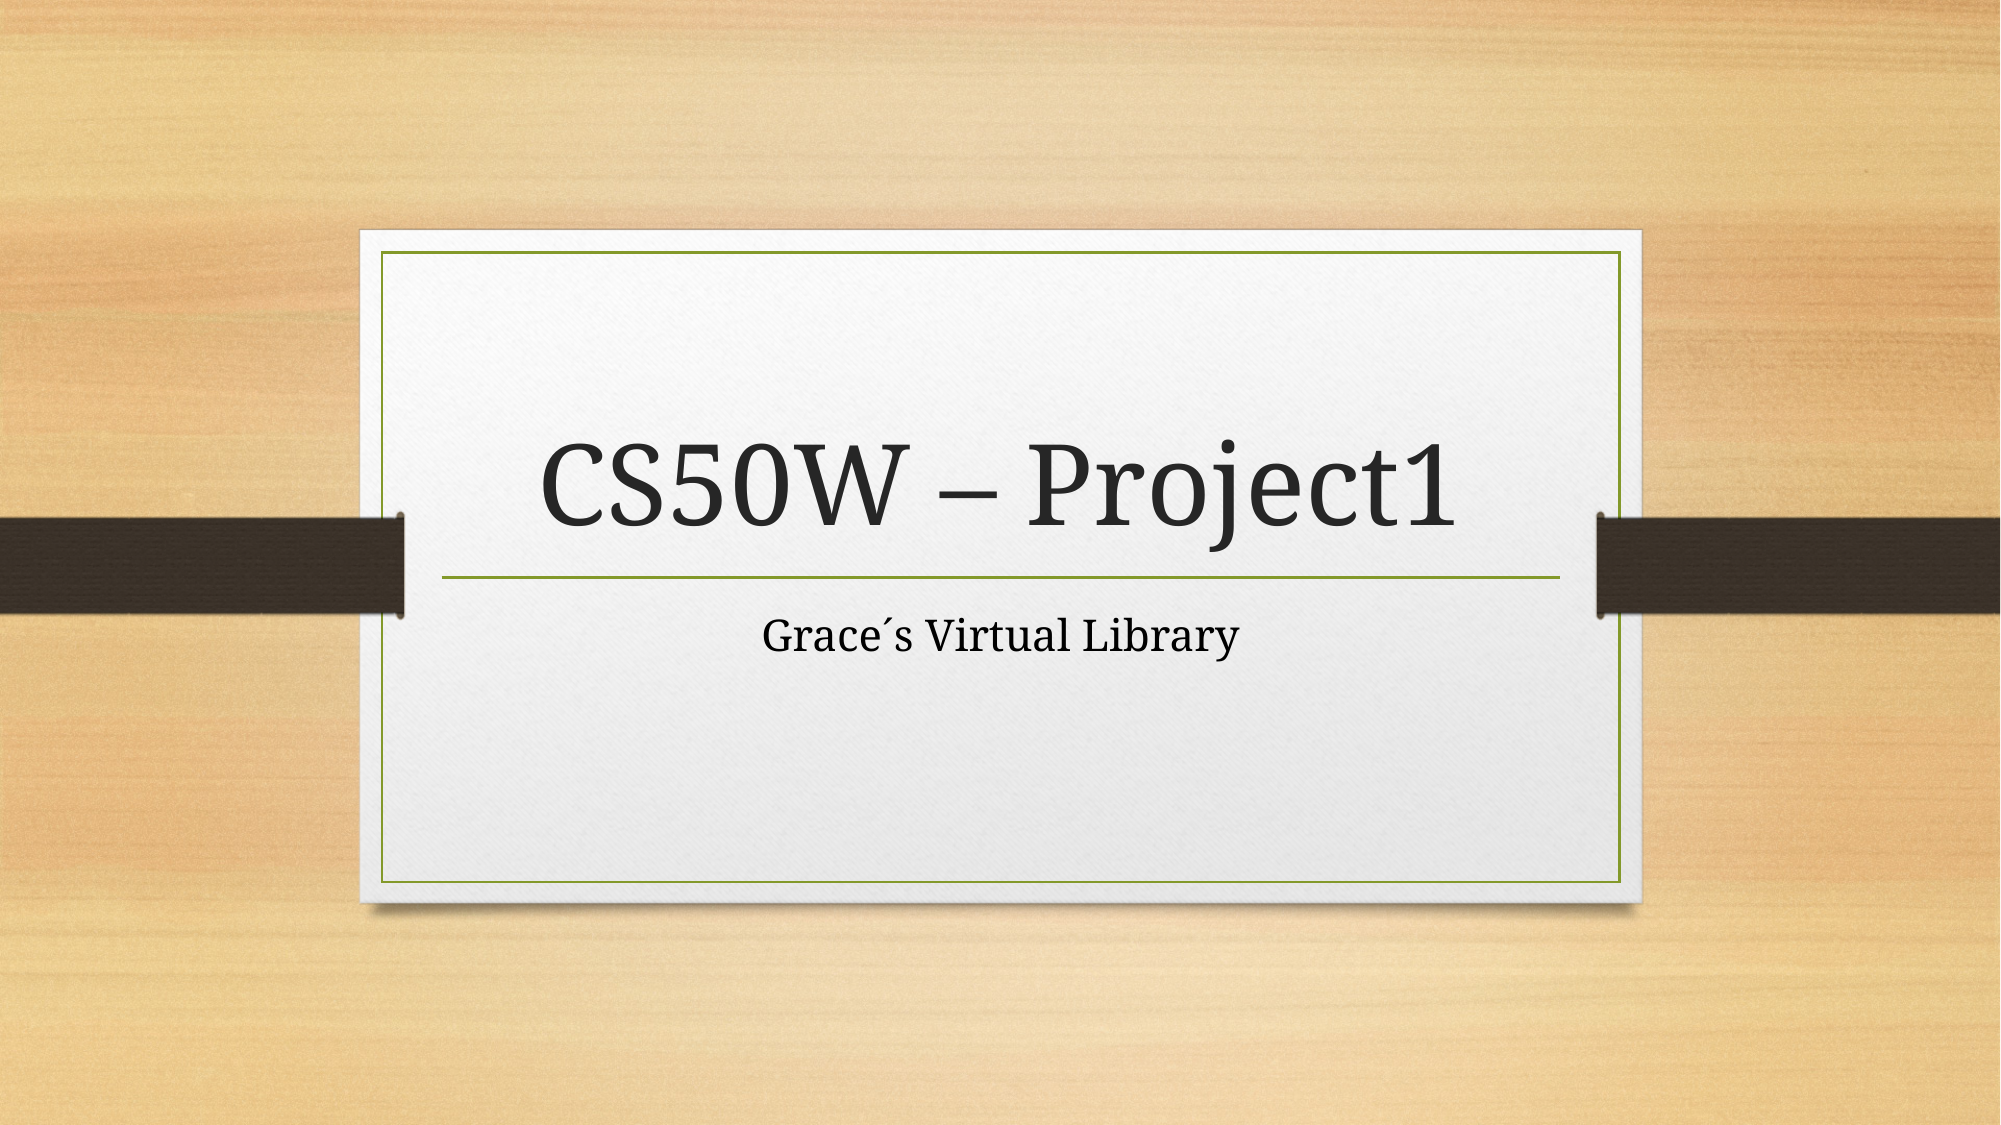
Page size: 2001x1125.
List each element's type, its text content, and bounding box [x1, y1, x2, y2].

title CS50W – Project1 [441, 306, 1560, 556]
subtitle Grace´s Virtual Library [441, 600, 1560, 817]
picture [0, 0, 2001, 1125]
